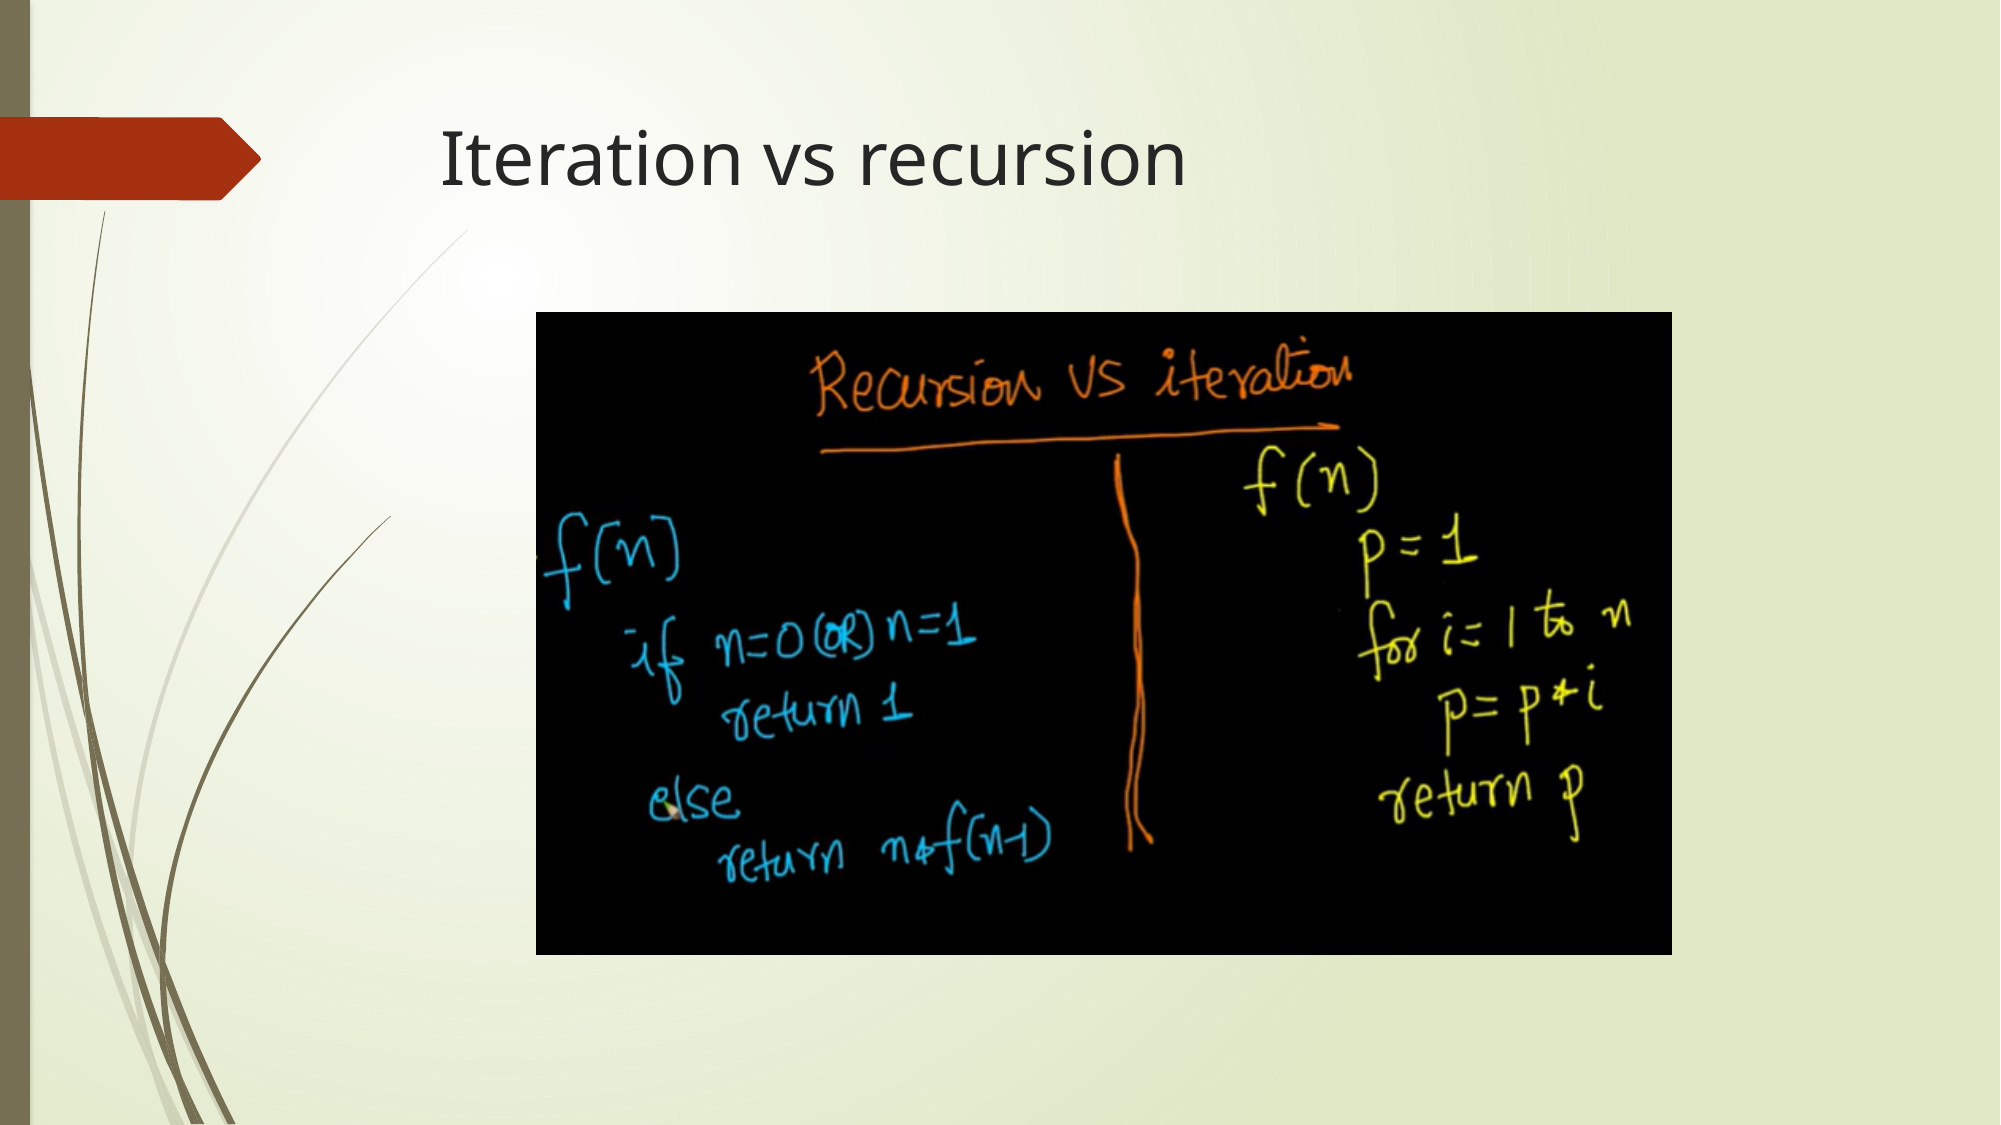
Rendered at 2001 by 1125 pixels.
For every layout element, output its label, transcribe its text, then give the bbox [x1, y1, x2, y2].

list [536, 312, 1672, 955]
title Iteration vs recursion [425, 102, 1888, 313]
